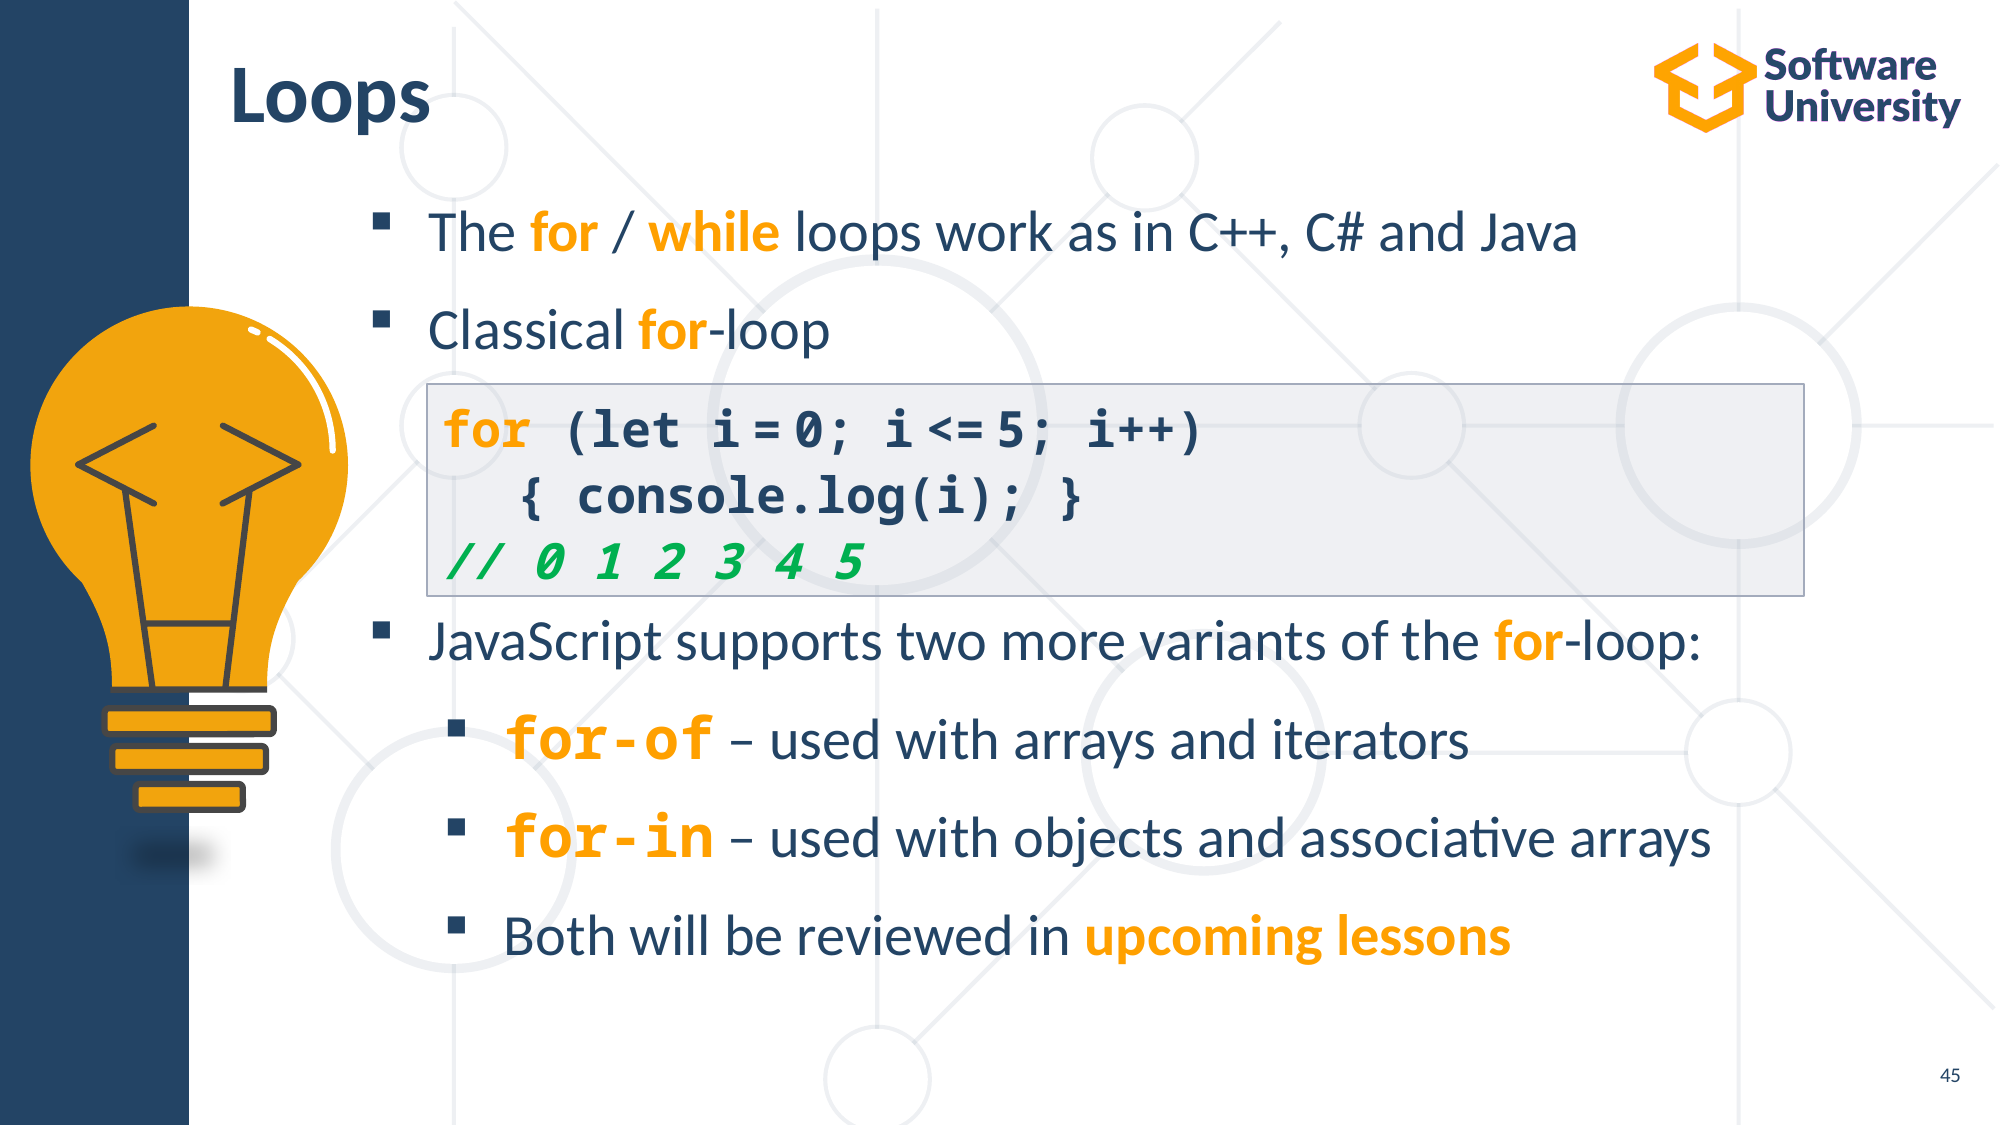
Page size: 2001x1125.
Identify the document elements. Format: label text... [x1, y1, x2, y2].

picture [1641, 31, 1972, 145]
text_box for (let i = 0; i <= 5; i++) { console.log(i); } // 0 1 2 3 4 5 [426, 383, 1805, 597]
text_box 45 [1896, 1049, 1967, 1100]
text_box Loops [212, 16, 1628, 162]
text_box The for / while loops work as in C++, C# and Java Classical for-loop JavaScript supports two more variants of the for-loop: for-of – used with arrays and iterators for-in – used with objects and associative arrays Both will be reviewed in upcoming lessons [350, 183, 1968, 1094]
